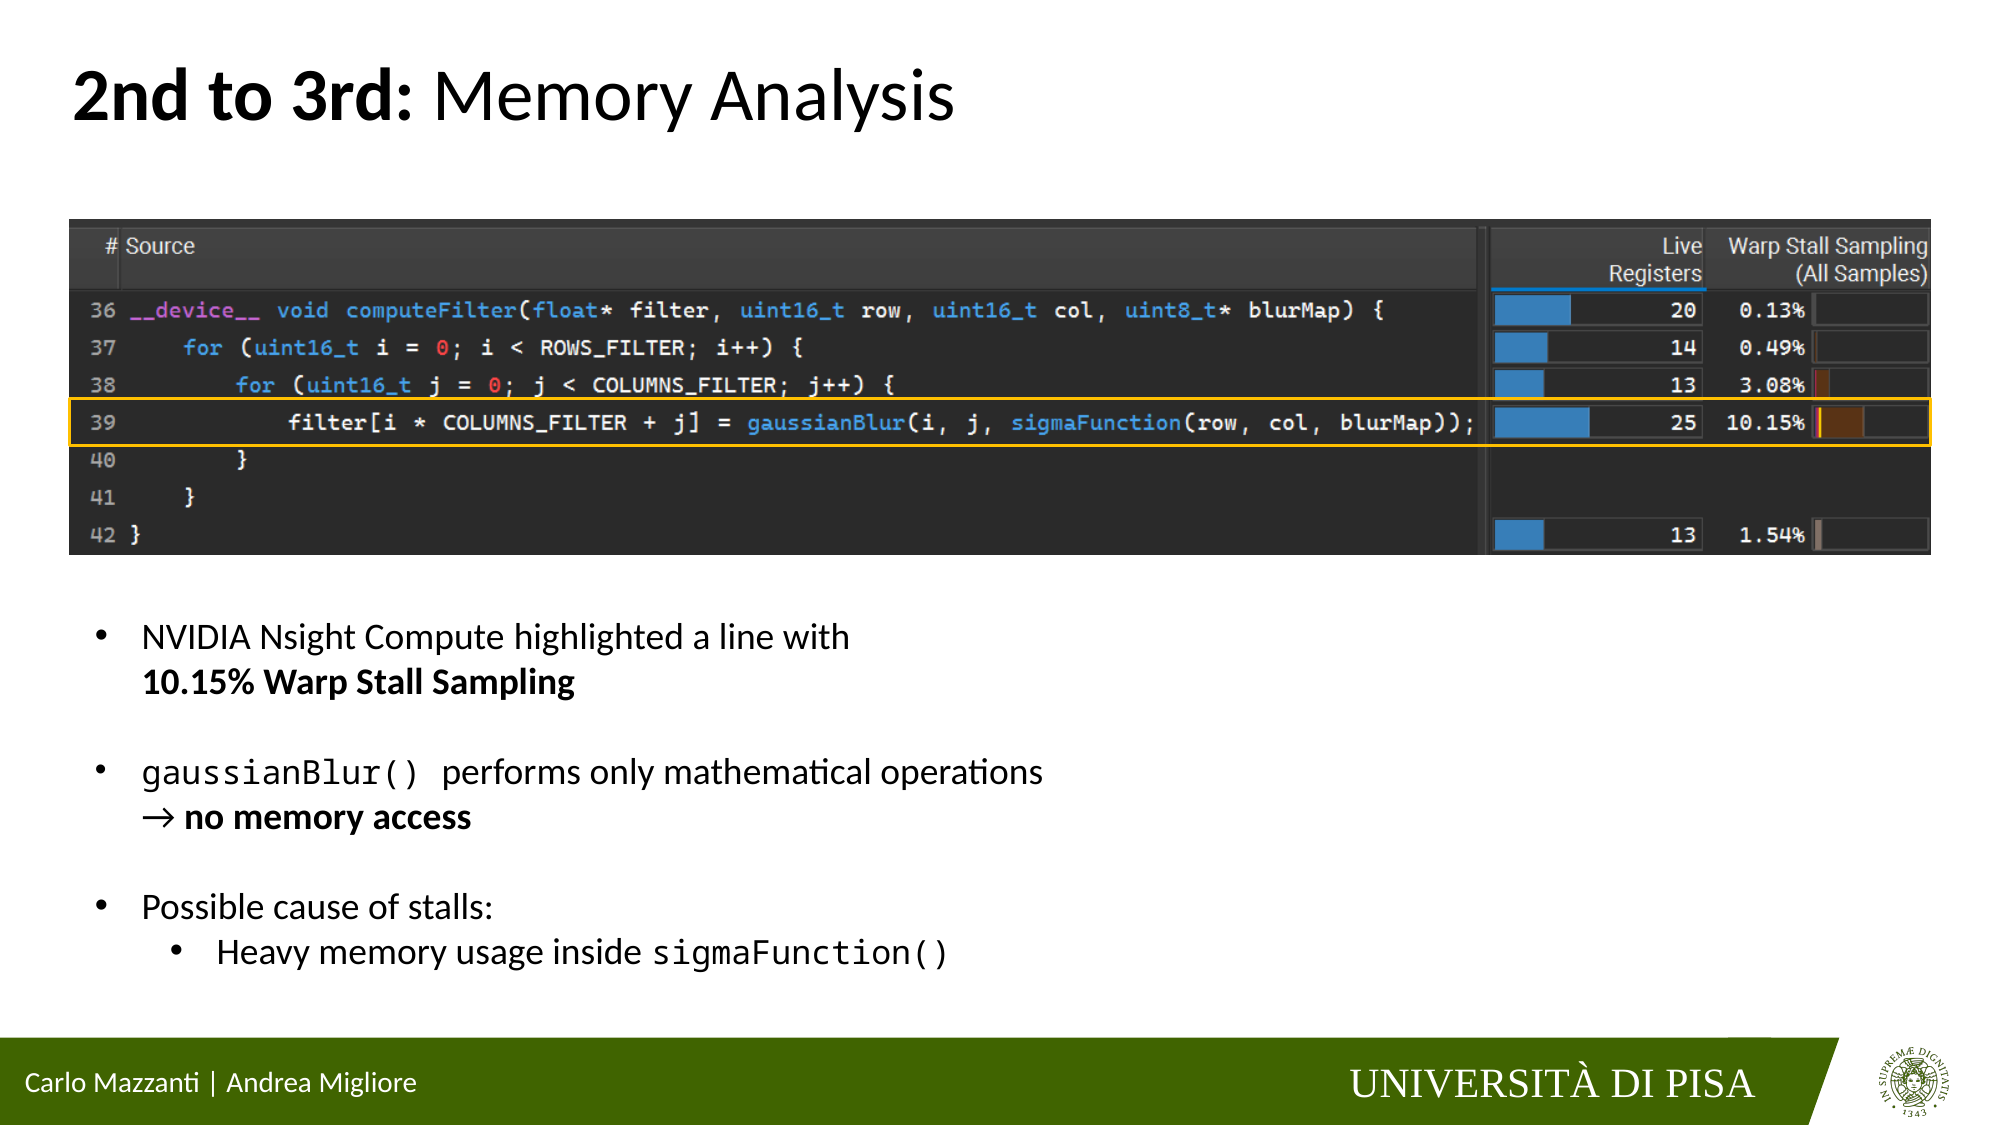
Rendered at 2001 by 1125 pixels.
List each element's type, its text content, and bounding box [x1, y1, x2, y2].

picture [69, 219, 1931, 555]
text_box Università di Pisa [0, 1037, 1772, 1125]
text_box [1727, 1036, 1841, 1125]
text_box Carlo Mazzanti | Andrea Migliore [10, 1056, 1309, 1106]
text_box 2nd to 3rd: Memory Analysis [57, 37, 971, 143]
text_box NVIDIA Nsight Compute highlighted a line with 10.15% Warp Stall Sampling gaussianBlur() performs only mathematical operations → no memory access Possible cause of stalls: Heavy memory usage inside sigmaFunction() [80, 604, 1076, 1025]
picture [1879, 1047, 1949, 1117]
